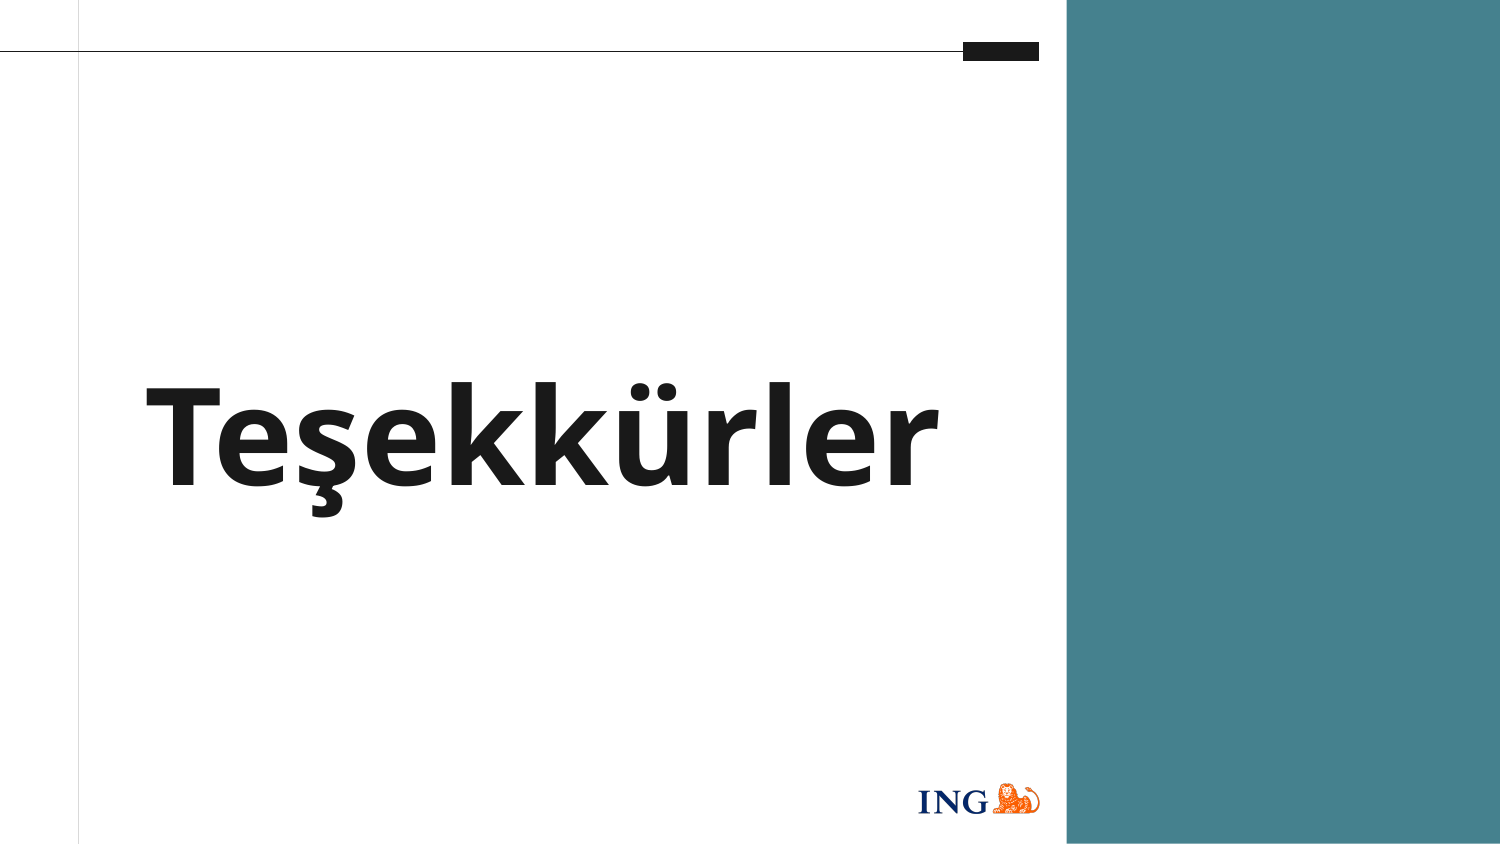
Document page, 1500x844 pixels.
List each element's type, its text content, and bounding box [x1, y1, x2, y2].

picture [915, 753, 1044, 844]
title Teşekkürler [129, 335, 983, 509]
